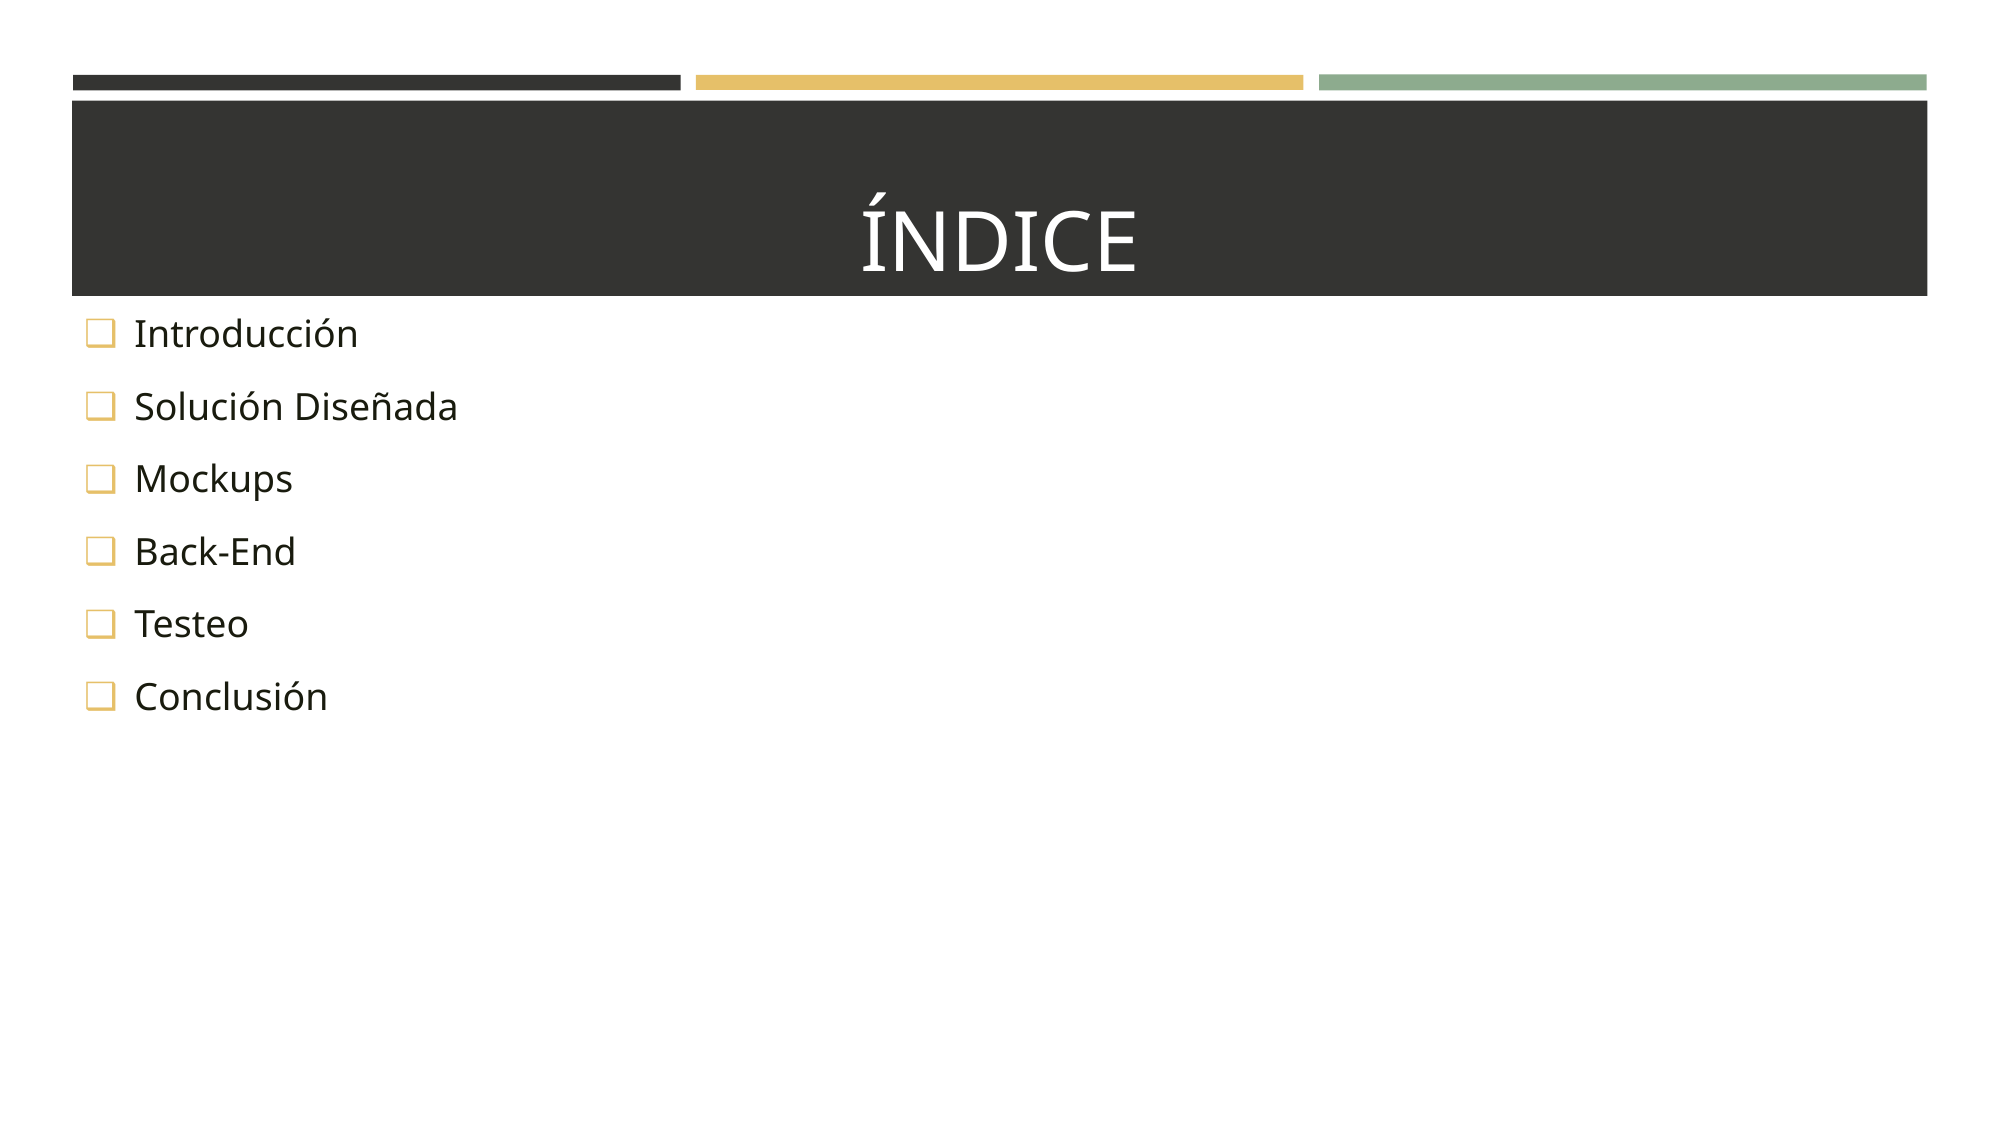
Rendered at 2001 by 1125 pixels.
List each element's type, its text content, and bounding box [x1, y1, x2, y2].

title ÍNDICE [0, 100, 2000, 296]
list Introducción Solución Diseñada Mockups Back-End Testeo Conclusión [69, 295, 1926, 1125]
